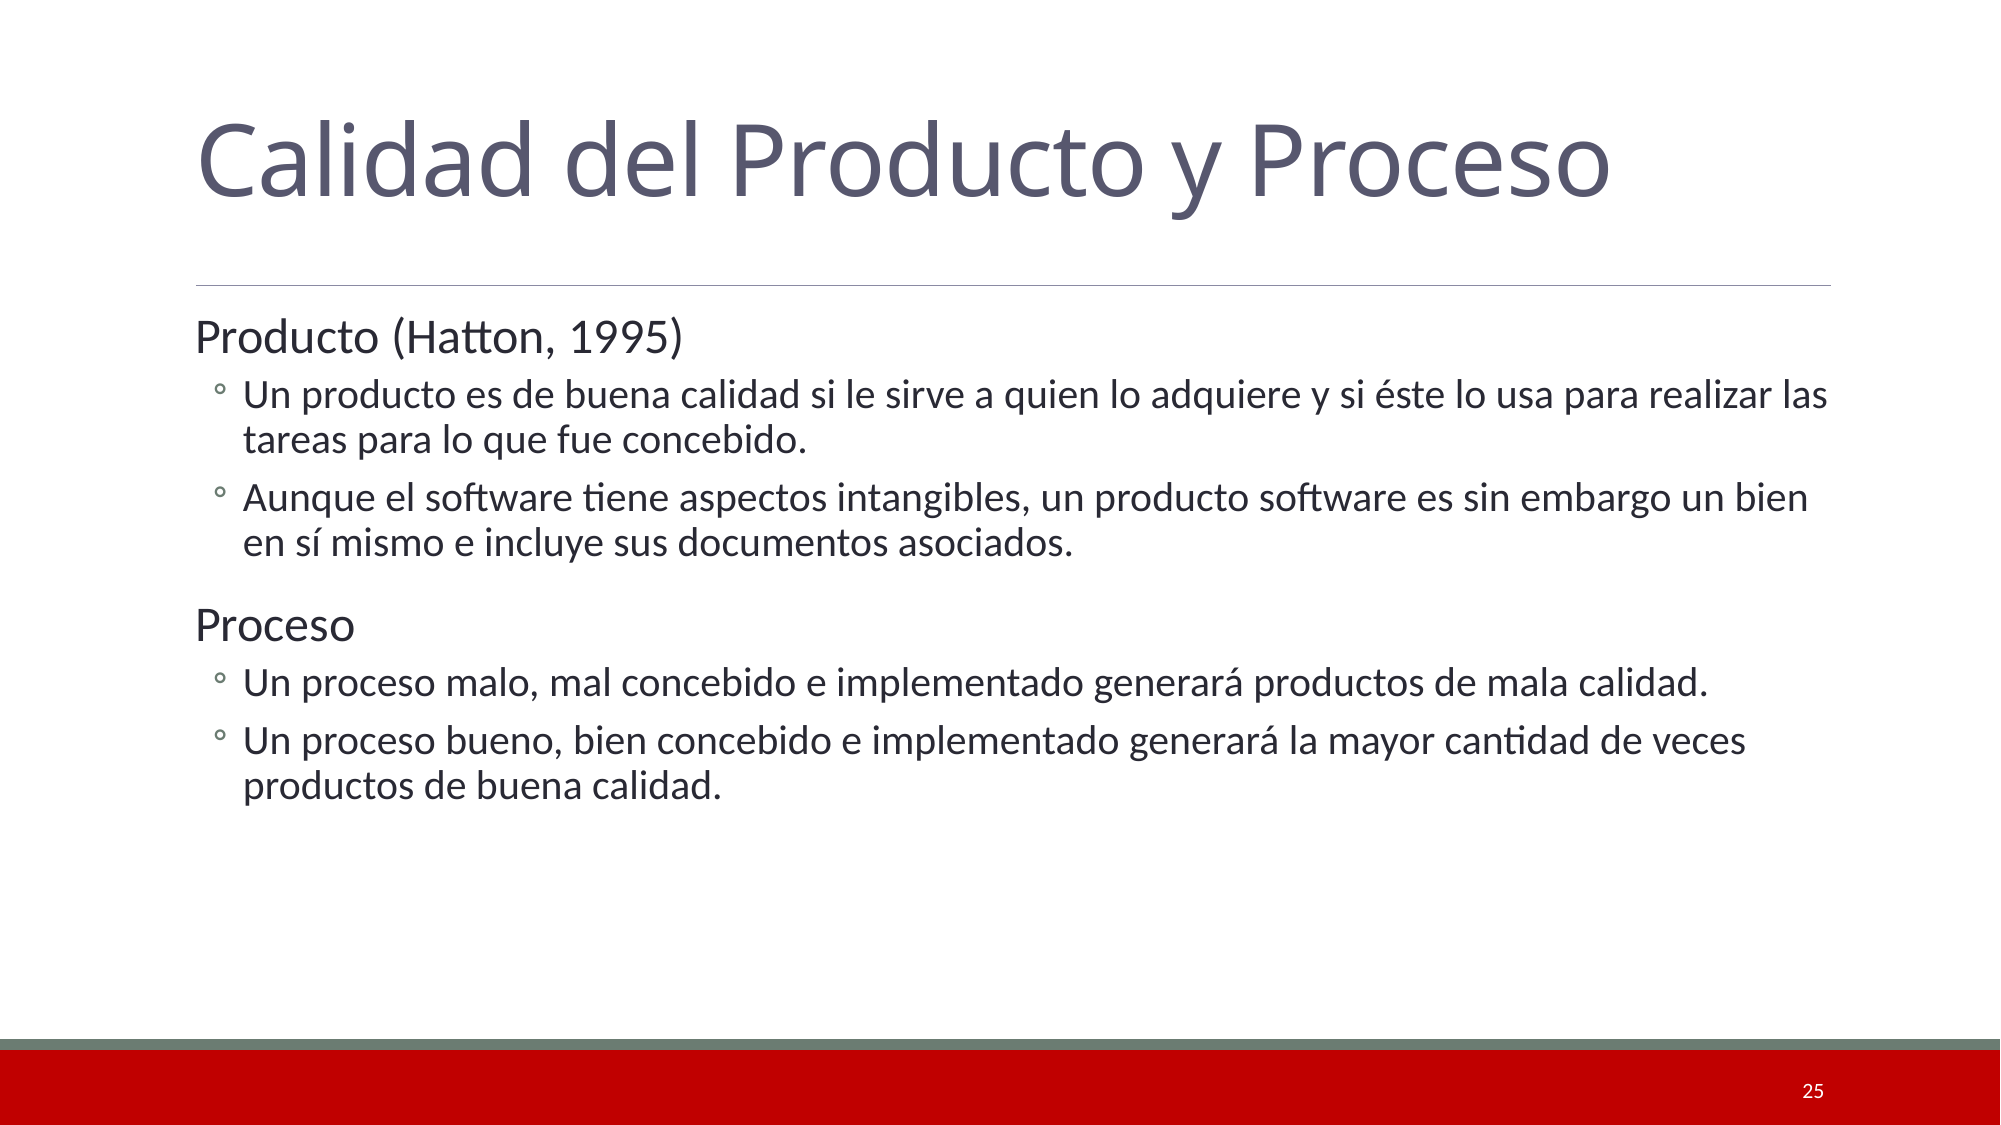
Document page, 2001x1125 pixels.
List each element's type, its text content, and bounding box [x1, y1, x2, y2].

list Producto (Hatton, 1995) Un producto es de buena calidad si le sirve a quien lo adquiere y si éste lo usa para realizar las tareas para lo que fue concebido. Aunque el software tiene aspectos intangibles, un producto software es sin embargo un bien en sí mismo e incluye sus documentos asociados. Proceso Un proceso malo, mal concebido e implementado generará productos de mala calidad. Un proceso bueno, bien concebido e implementado generará la mayor cantidad de veces productos de buena calidad. [180, 302, 1830, 963]
slide_number 25 [1624, 1059, 1840, 1120]
title Calidad del Producto y Proceso [180, 47, 1830, 285]
